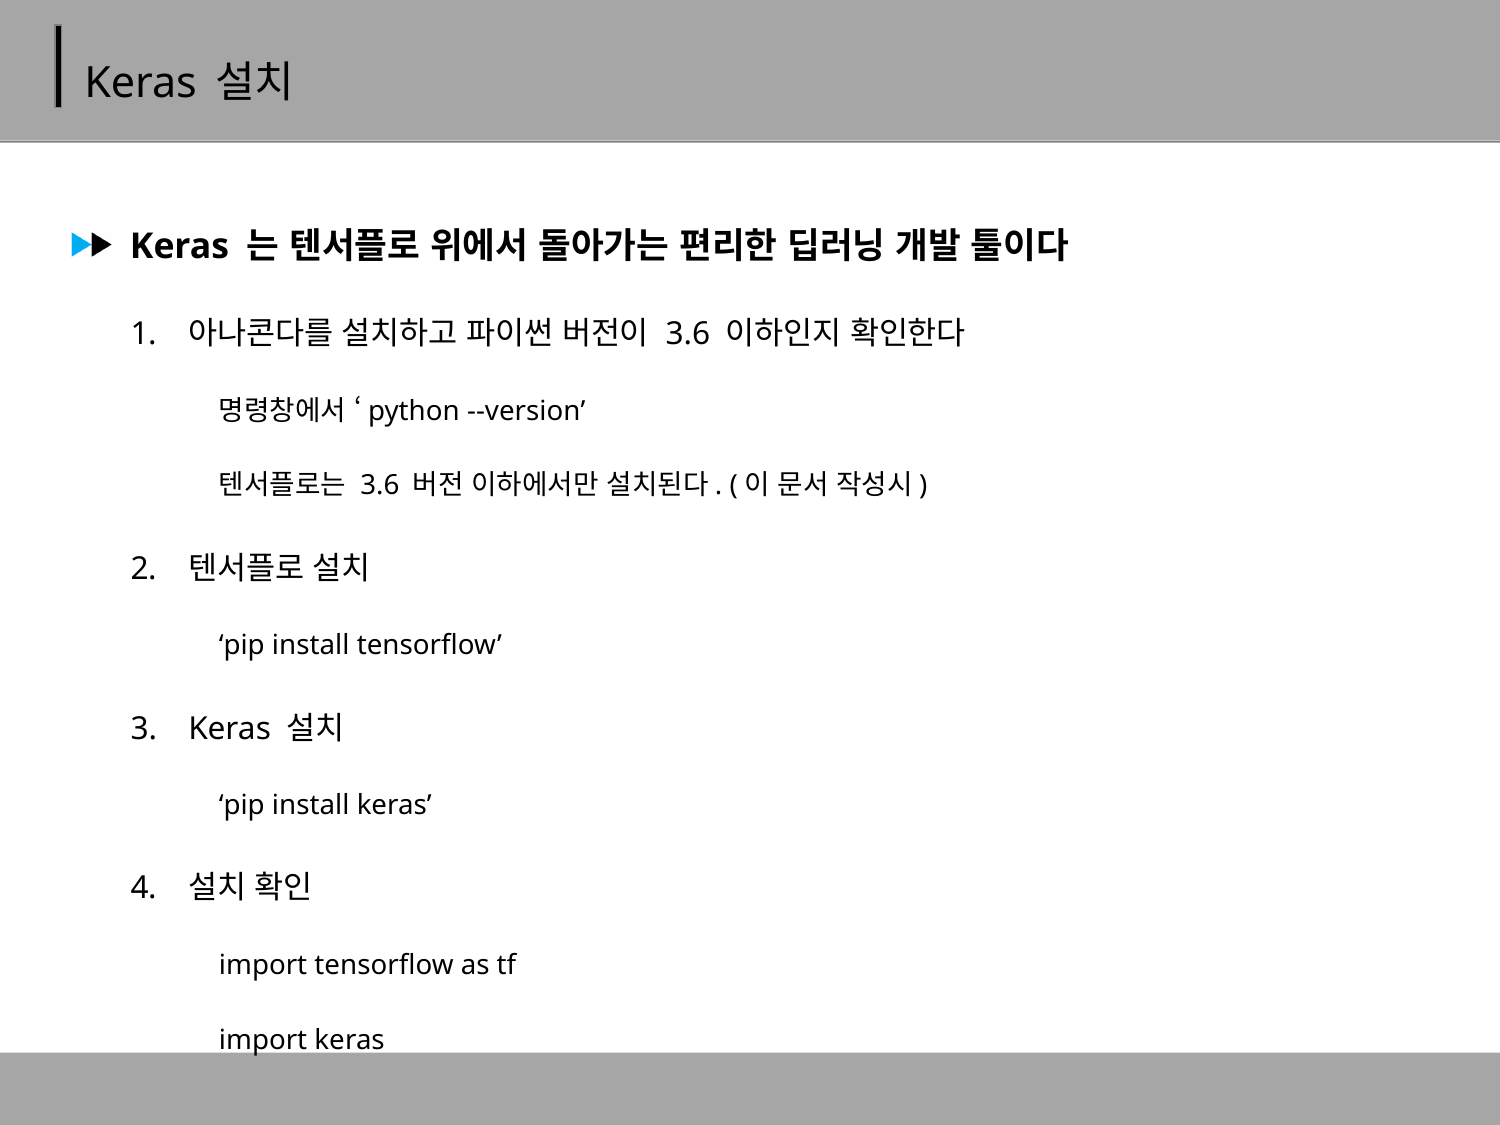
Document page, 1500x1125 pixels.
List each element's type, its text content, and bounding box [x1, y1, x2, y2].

title Keras 설치 [69, 20, 1364, 114]
list Keras 는 텐서플로 위에서 돌아가는 편리한 딥러닝 개발 툴이다 아나콘다를 설치하고 파이썬 버전이 3.6 이하인지 확인한다 명령창에서 ‘python --version’ 텐서플로는 3.6 버전 이하에서만 설치된다. (이 문서 작성시) 텐서플로 설치 ‘pip install tensorflow’ Keras 설치 ‘pip install keras’ 설치 확인 import tensorflow as tf import keras [55, 172, 1447, 1071]
picture [70, 231, 113, 258]
